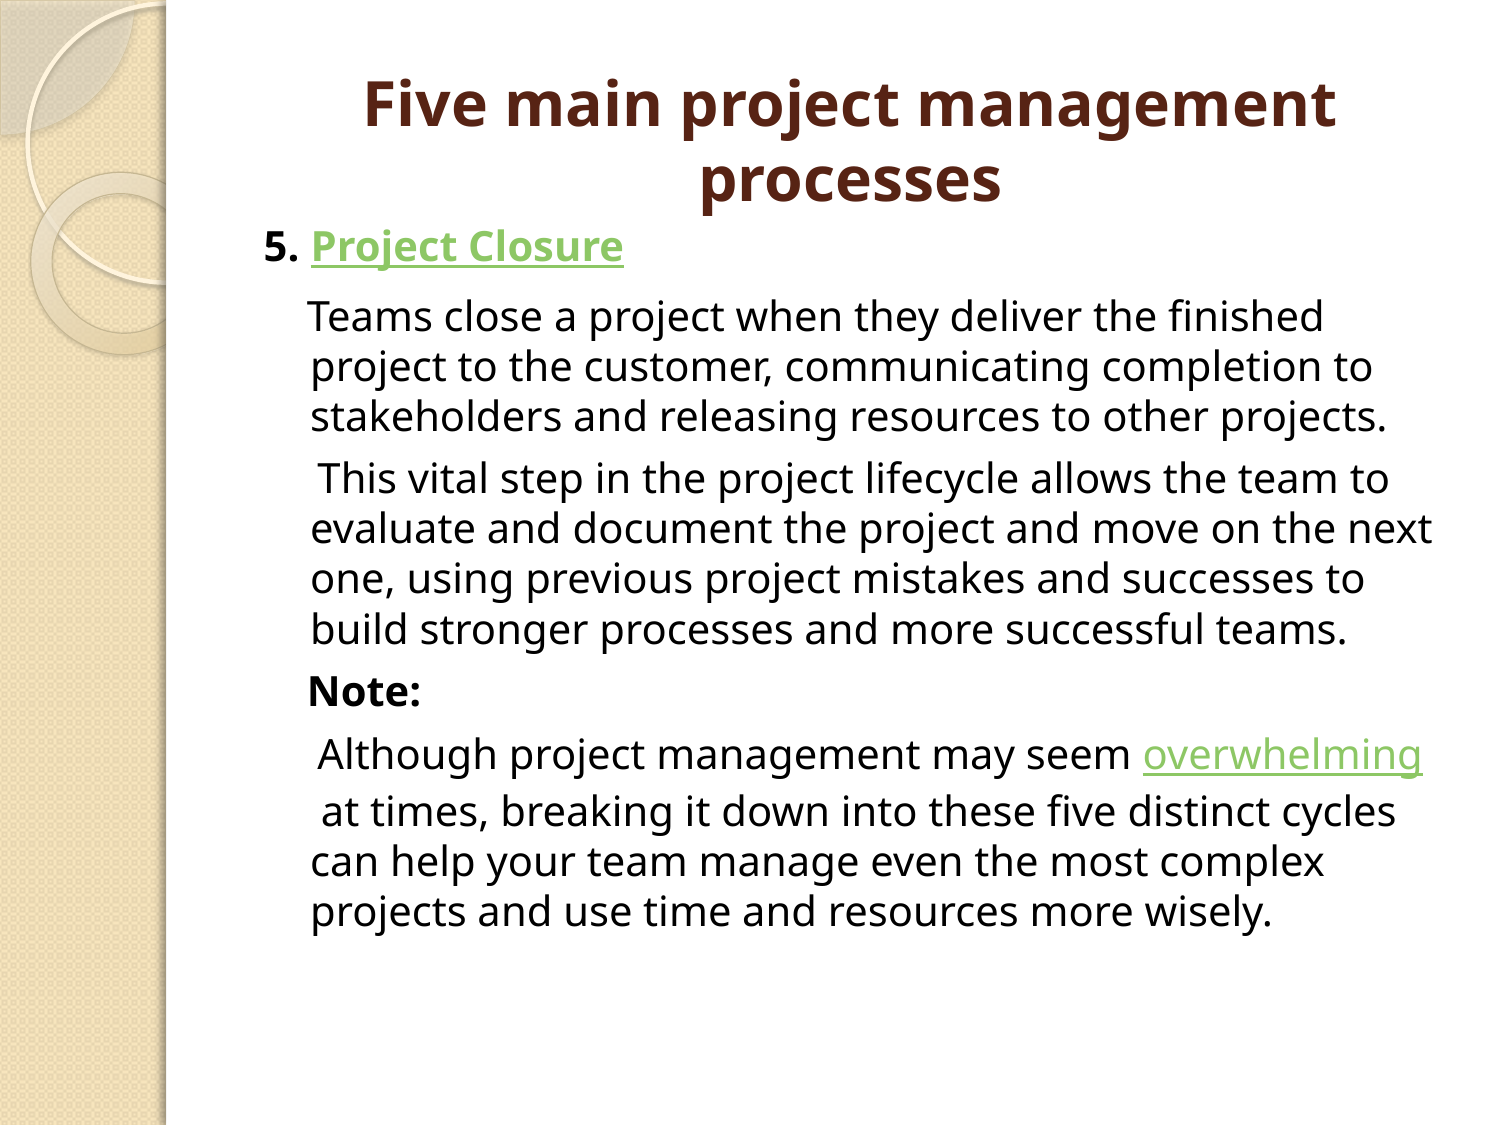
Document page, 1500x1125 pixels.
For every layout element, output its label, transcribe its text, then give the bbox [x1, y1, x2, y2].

title Five main project management processes [235, 45, 1466, 212]
list 5. Project Closure Teams close a project when they deliver the finished project to the customer, communicating completion to stakeholders and releasing resources to other projects. This vital step in the project lifecycle allows the team to evaluate and document the project and move on the next one, using previous project mistakes and successes to build stronger processes and more successful teams. Note: Although project management may seem overwhelming at times, breaking it down into these five distinct cycles can help your team manage even the most complex projects and use time and resources more wisely. [235, 212, 1466, 1025]
